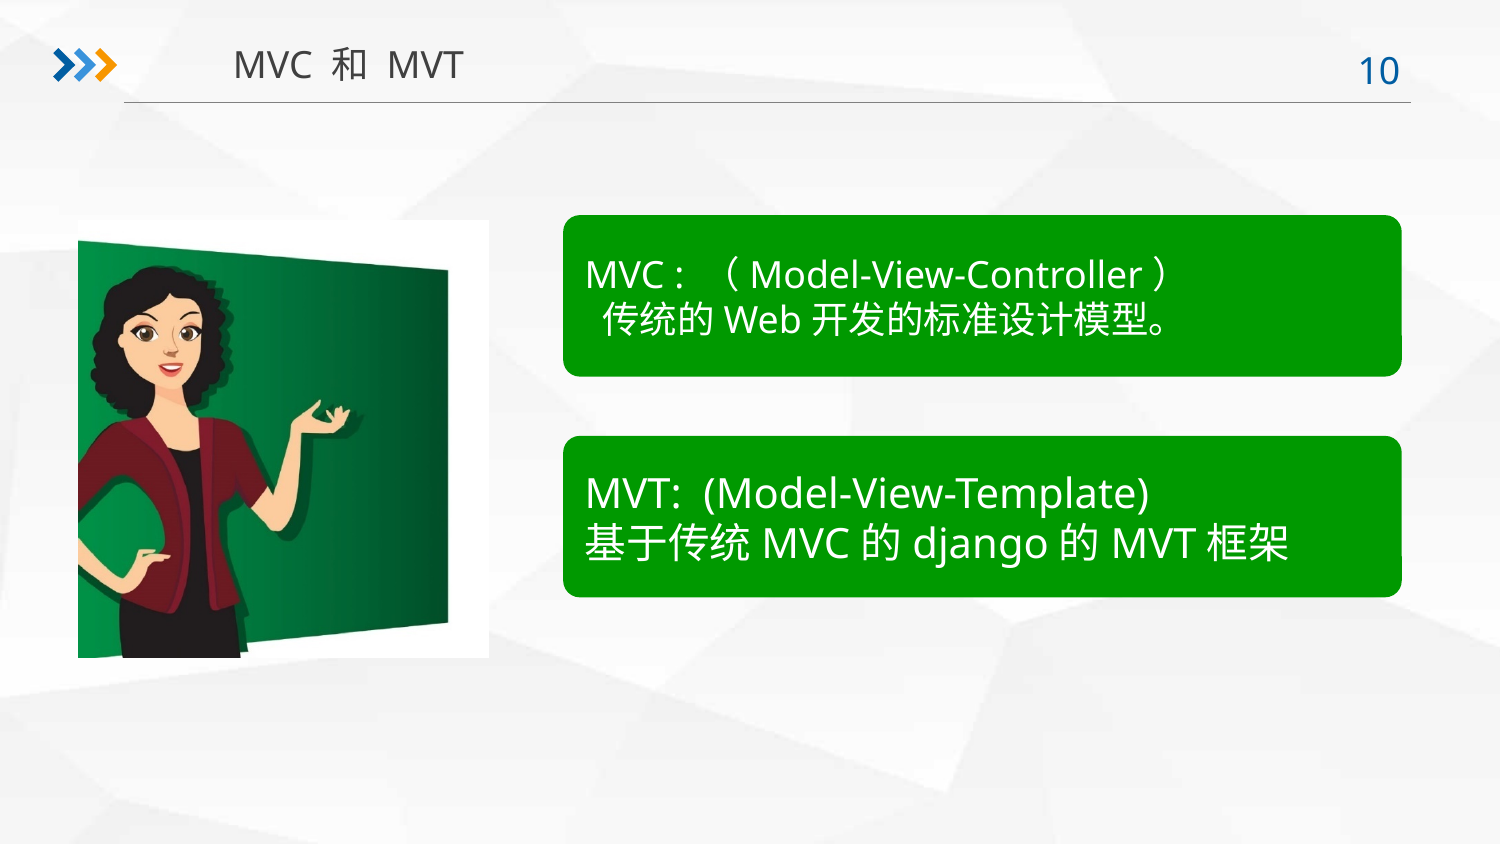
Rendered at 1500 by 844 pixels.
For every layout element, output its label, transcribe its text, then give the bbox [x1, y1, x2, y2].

text_box MVC : （Model-View-Controller） 传统的Web开发的标准设计模型。 [563, 215, 1402, 377]
text_box MVC 和 MVT [135, 32, 561, 95]
text_box MVT: (Model-View-Template) 基于传统MVC的django的MVT框架 [563, 435, 1402, 598]
picture [0, 0, 1500, 844]
